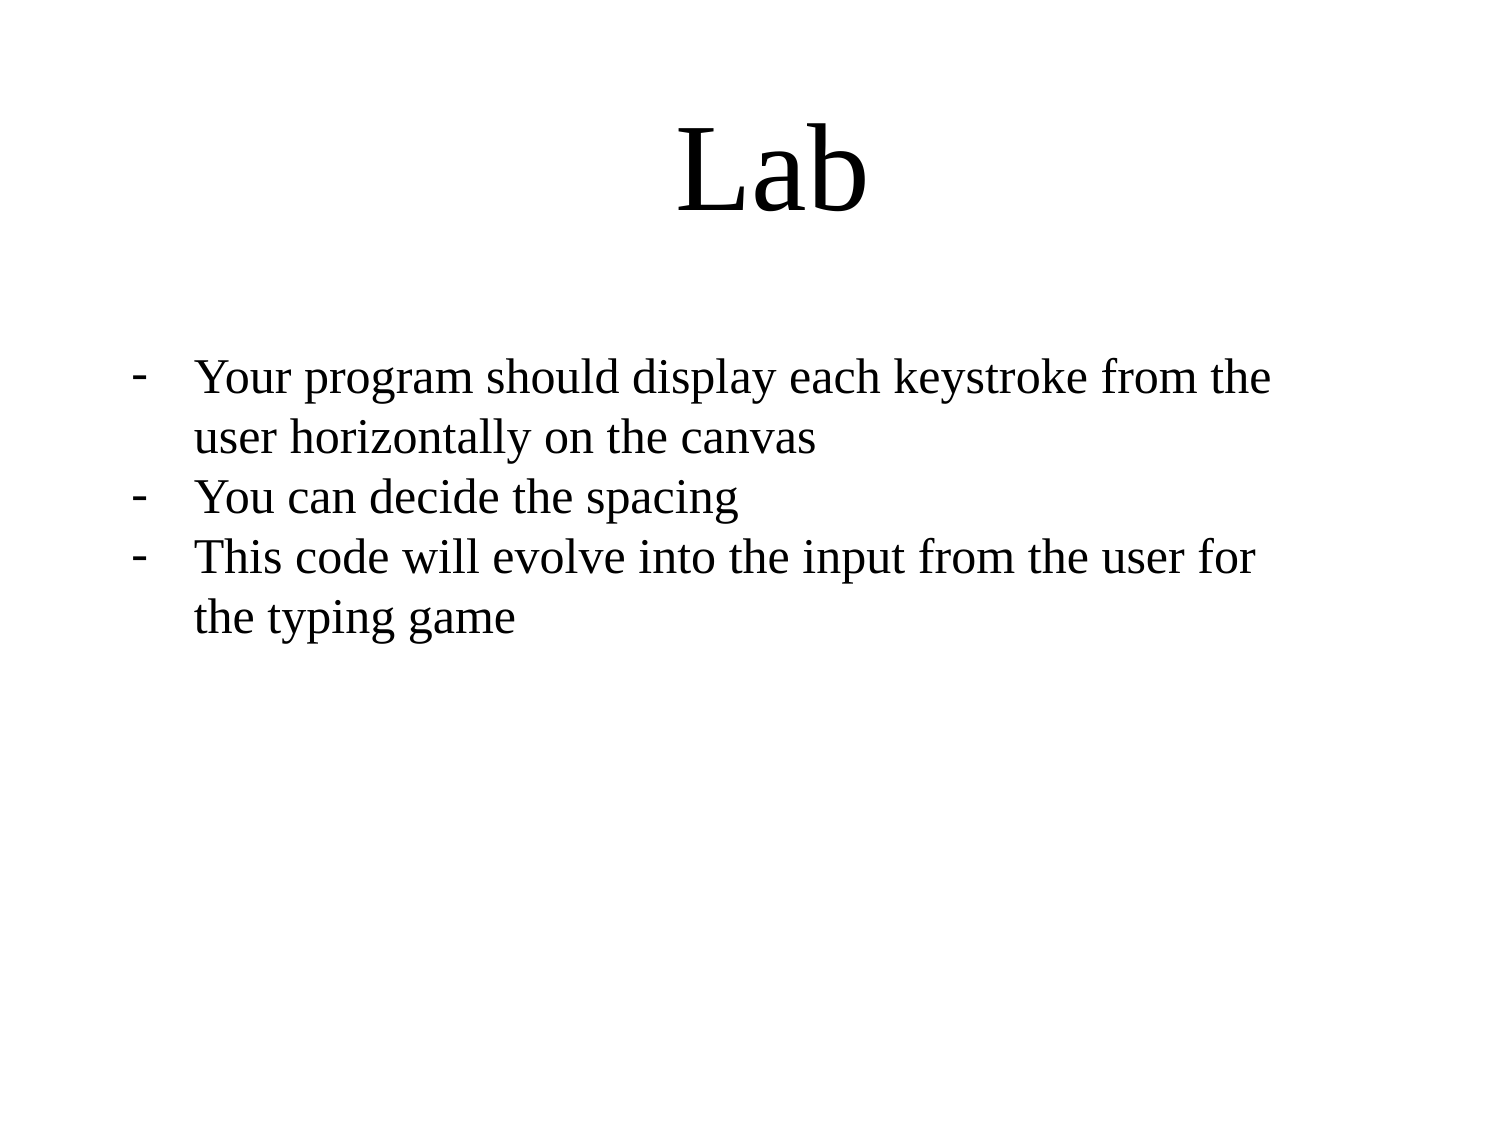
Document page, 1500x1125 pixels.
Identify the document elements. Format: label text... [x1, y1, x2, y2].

text_box Lab [236, 78, 1309, 285]
text_box Your program should display each keystroke from the user horizontally on the canvas You can decide the spacing This code will evolve into the input from the user for the typing game [103, 328, 1309, 469]
